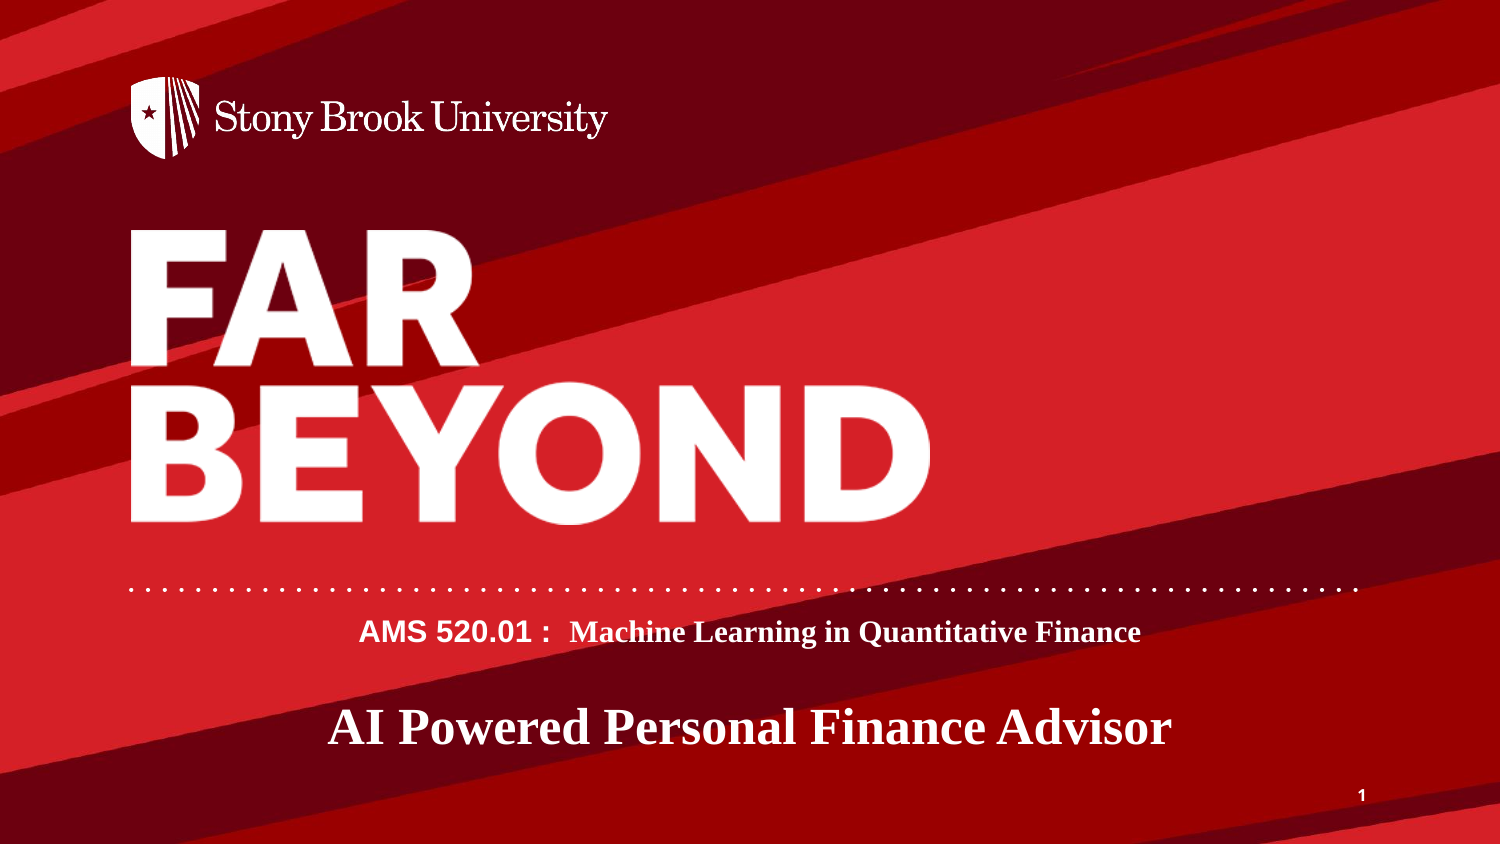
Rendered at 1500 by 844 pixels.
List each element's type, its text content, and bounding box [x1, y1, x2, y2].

picture [0, 0, 1500, 844]
slide_number ‹#› [1040, 773, 1378, 819]
subtitle AI Powered Personal Finance Advisor [100, 692, 1400, 760]
subtitle AMS 520.01 : Machine Learning in Quantitative Finance [162, 610, 1338, 679]
